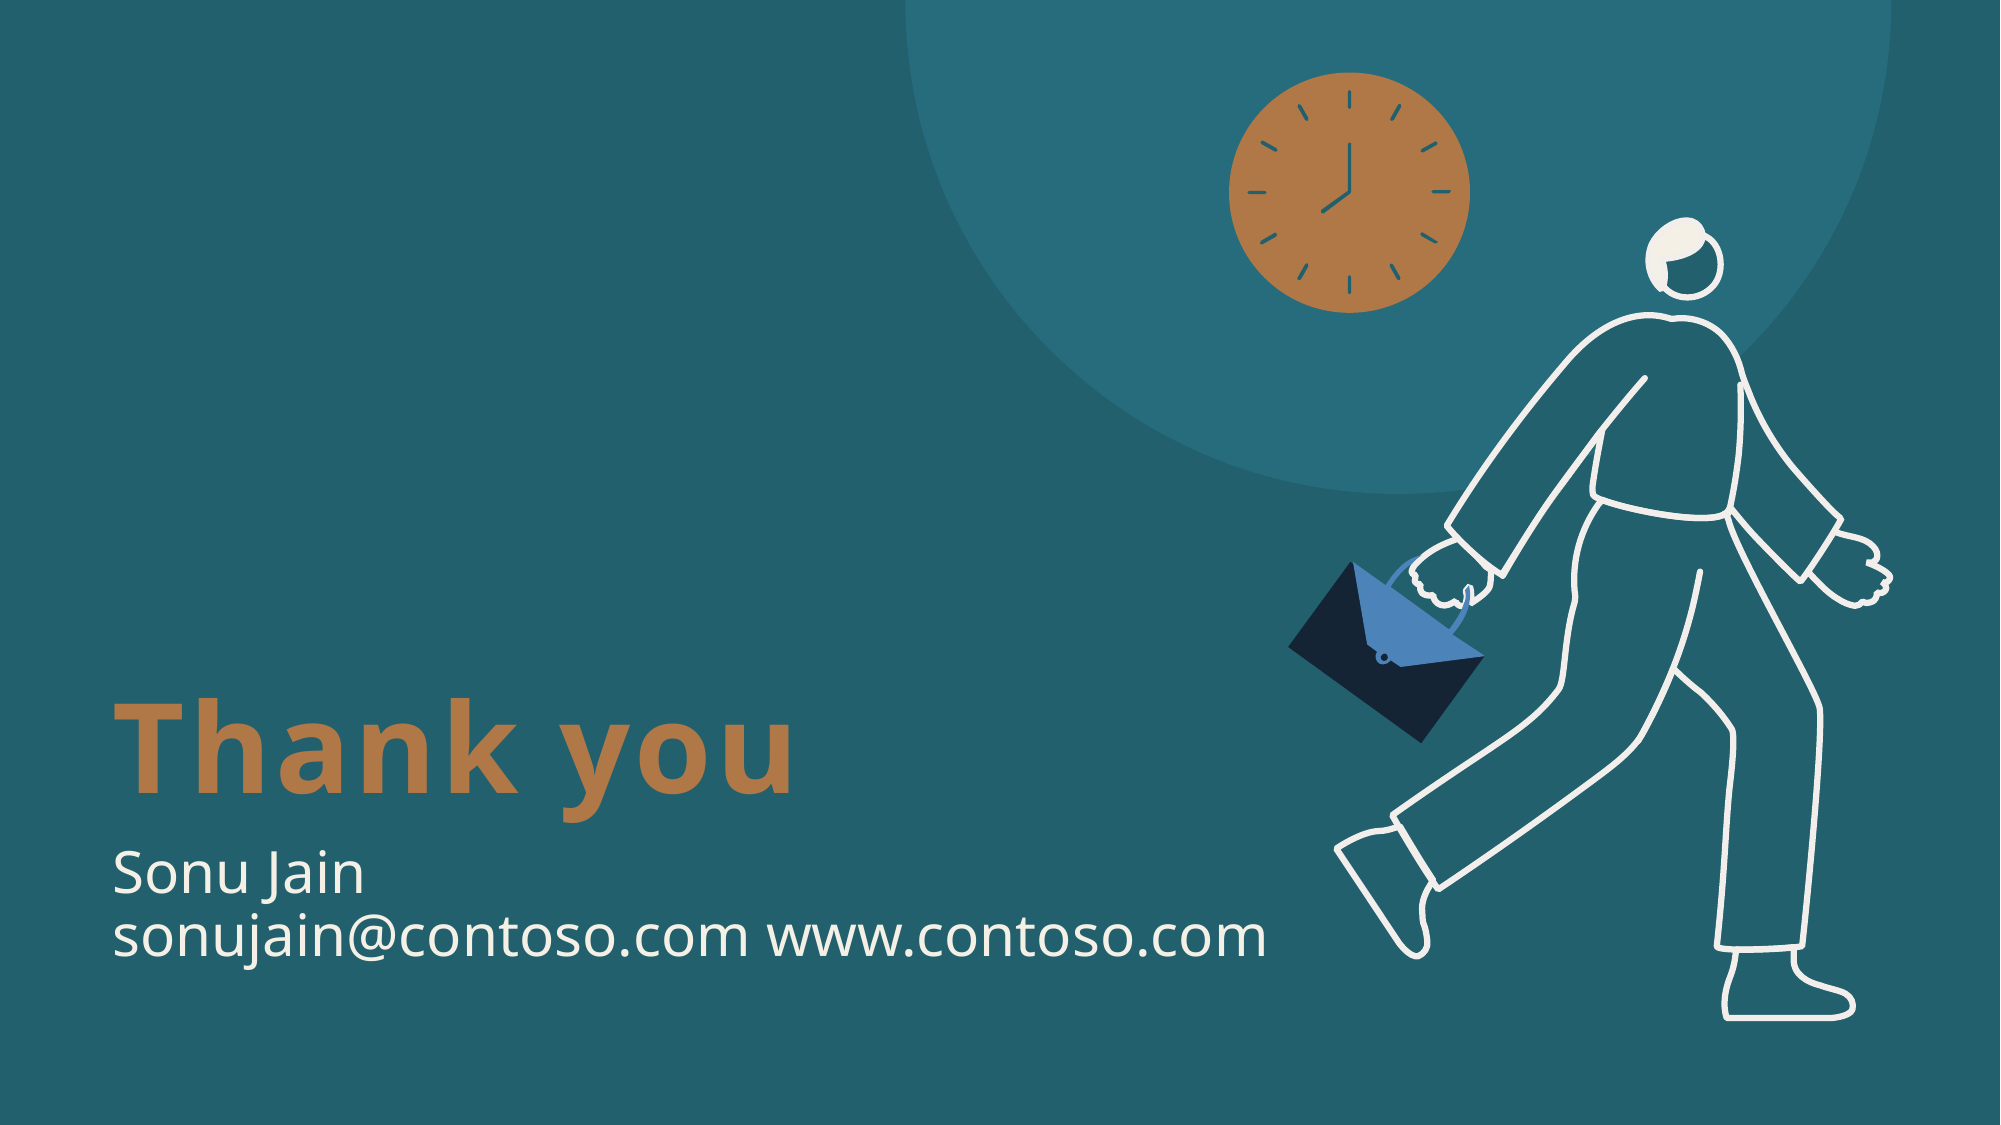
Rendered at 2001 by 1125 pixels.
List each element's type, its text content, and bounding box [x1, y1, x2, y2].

title Thank you [112, 55, 1149, 821]
subtitle Sonu Jain sonujain@contoso.com www.contoso.com [112, 842, 1323, 1100]
